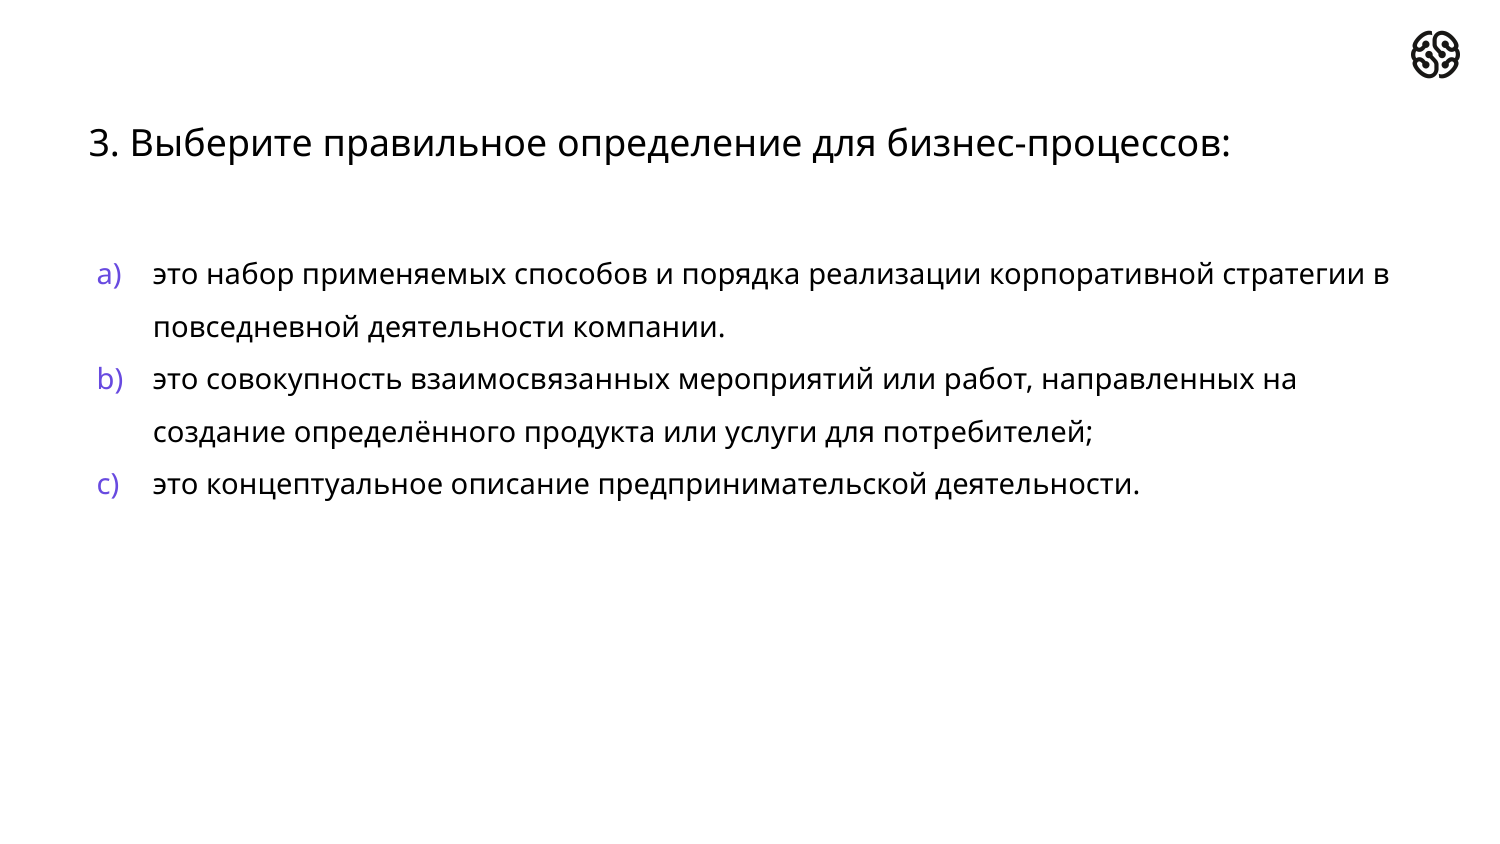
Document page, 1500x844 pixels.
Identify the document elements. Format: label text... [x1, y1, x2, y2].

title 3. Выберите правильное определение для бизнес-процессов: [88, 118, 1391, 224]
picture [1411, 30, 1460, 79]
text_box это набор применяемых способов и порядка реализации корпоративной стратегии в повседневной деятельности компании. это совокупность взаимосвязанных мероприятий или работ, направленных на создание определённого продукта или услуги для потребителей; это концептуальное описание предпринимательской деятельности. [37, 224, 1404, 501]
